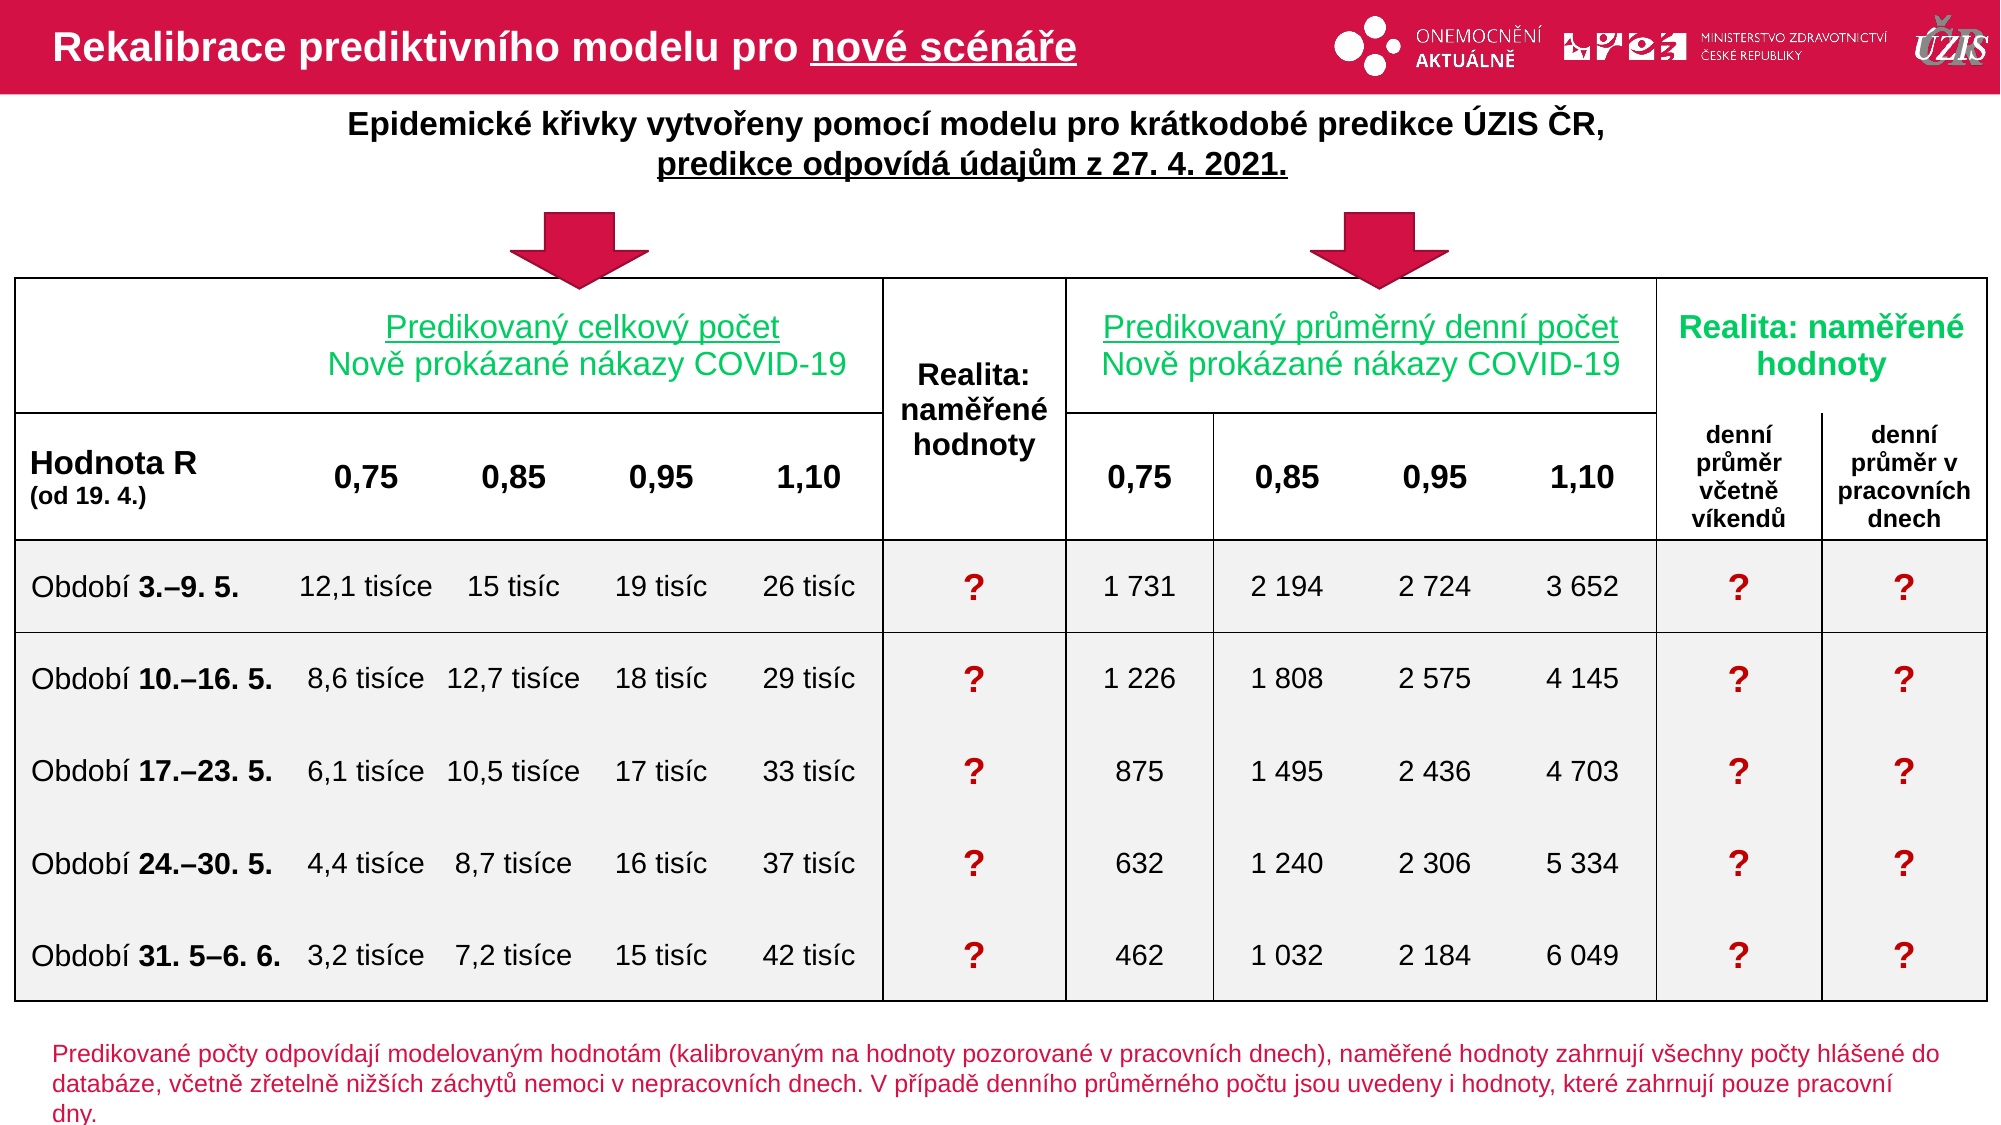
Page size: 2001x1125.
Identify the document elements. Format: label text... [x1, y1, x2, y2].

table_header Realita: naměřené hodnoty [1657, 279, 1986, 413]
table_cell 462 [1067, 909, 1213, 1000]
table_cell ? [1823, 633, 1986, 725]
table_cell 19 tisíc [588, 541, 735, 632]
table_cell ? [1823, 817, 1986, 909]
table_cell 5 334 [1509, 817, 1656, 909]
table_cell ? [1657, 909, 1821, 1000]
table_cell 4 703 [1509, 725, 1656, 817]
text_box Predikované počty odpovídají modelovaným hodnotám (kalibrovaným na hodnoty pozorované v pracovních dnech), naměřené hodnoty zahrnují všechny počty hlášené do databáze, včetně zřetelně nižších záchytů nemoci v nepracovních dnech. V případě denního průměrného počtu jsou uvedeny i hodnoty, které zahrnují pouze pracovní dny. [37, 1030, 1963, 1125]
table_cell ? [884, 817, 1065, 909]
table_cell 2 306 [1361, 817, 1509, 909]
table_cell ? [1823, 725, 1986, 817]
table_cell ? [884, 725, 1065, 817]
table_cell Období 3.–9. 5. [16, 541, 292, 632]
table_cell 0,95 [588, 414, 735, 539]
table_header Predikovaný celkový počet Nově prokázané nákazy COVID-19 [292, 279, 882, 412]
table_cell Období 31. 5–6. 6. [16, 909, 292, 1000]
text_box [509, 212, 650, 290]
table_cell 875 [1067, 725, 1213, 817]
table_cell 2 724 [1361, 541, 1509, 632]
picture [1915, 15, 1989, 66]
table_cell 33 tisíc [735, 725, 882, 817]
table_cell 0,75 [1067, 414, 1213, 539]
table_cell ? [1823, 909, 1986, 1000]
text_box Epidemické křivky vytvořeny pomocí modelu pro krátkodobé predikce ÚZIS ČR, predikce odpovídá údajům z 27. 4. 2021. [0, 94, 1988, 190]
table_cell ? [884, 541, 1065, 632]
table_cell 4 145 [1509, 633, 1656, 725]
table_header [16, 279, 292, 412]
table_cell Období 10.–16. 5. [16, 633, 292, 725]
table_cell 15 tisíc [588, 909, 735, 1000]
table_cell 3 652 [1509, 541, 1656, 632]
table_cell 15 tisíc [440, 541, 588, 632]
table_cell 8,6 tisíce [292, 633, 440, 725]
table_cell 1 240 [1214, 817, 1361, 909]
table_cell 2 575 [1361, 633, 1509, 725]
table_cell 2 436 [1361, 725, 1509, 817]
table_cell Období 24.–30. 5. [16, 817, 292, 909]
table_cell 17 tisíc [588, 725, 735, 817]
picture [1334, 16, 1542, 76]
table_cell 6,1 tisíce [292, 725, 440, 817]
table_cell ? [884, 633, 1065, 725]
table_cell 10,5 tisíce [440, 725, 588, 817]
table_cell 7,2 tisíce [440, 909, 588, 1000]
table_cell Období 17.–23. 5. [16, 725, 292, 817]
title Rekalibrace prediktivního modelu pro nové scénáře [37, 0, 1149, 95]
table_cell 3,2 tisíce [292, 909, 440, 1000]
table_cell 6 049 [1509, 909, 1656, 1000]
table_cell 26 tisíc [735, 541, 882, 632]
table_cell 4,4 tisíce [292, 817, 440, 909]
table_cell 1,10 [735, 414, 882, 539]
table_cell 1 032 [1214, 909, 1361, 1000]
table_cell 29 tisíc [735, 633, 882, 725]
table_cell 0,95 [1361, 414, 1509, 539]
table_cell 8,7 tisíce [440, 817, 588, 909]
table_cell 37 tisíc [735, 817, 882, 909]
table_cell 1 495 [1214, 725, 1361, 817]
table_cell 18 tisíc [588, 633, 735, 725]
table_cell ? [1657, 725, 1821, 817]
table_cell ? [1823, 541, 1986, 632]
table_cell 1 226 [1067, 633, 1213, 725]
table_cell 2 184 [1361, 909, 1509, 1000]
table_header Predikovaný průměrný denní počet Nově prokázané nákazy COVID-19 [1067, 279, 1656, 412]
picture [1563, 31, 1888, 60]
table_cell 1 731 [1067, 541, 1213, 632]
table_cell 1 808 [1214, 633, 1361, 725]
table_cell denní průměr včetně víkendů [1657, 413, 1821, 539]
table_cell 12,1 tisíce [292, 541, 440, 632]
table_cell 16 tisíc [588, 817, 735, 909]
table_cell ? [1657, 817, 1821, 909]
table_cell ? [884, 909, 1065, 1000]
table_cell 632 [1067, 817, 1213, 909]
table_cell 42 tisíc [735, 909, 882, 1000]
table_cell denní průměr v pracovních dnech [1823, 413, 1986, 539]
table_cell 0,75 [292, 414, 440, 539]
text_box [1309, 212, 1450, 290]
table_cell 0,85 [1214, 414, 1361, 539]
table_cell 0,85 [440, 414, 588, 539]
table_cell 1,10 [1509, 414, 1656, 539]
table_cell 12,7 tisíce [440, 633, 588, 725]
table_cell 2 194 [1214, 541, 1361, 632]
table_cell Hodnota R (od 19. 4.) [16, 414, 292, 539]
table_cell ? [1657, 541, 1821, 632]
table_cell ? [1657, 633, 1821, 725]
table_header Realita: naměřené hodnoty [884, 279, 1065, 539]
